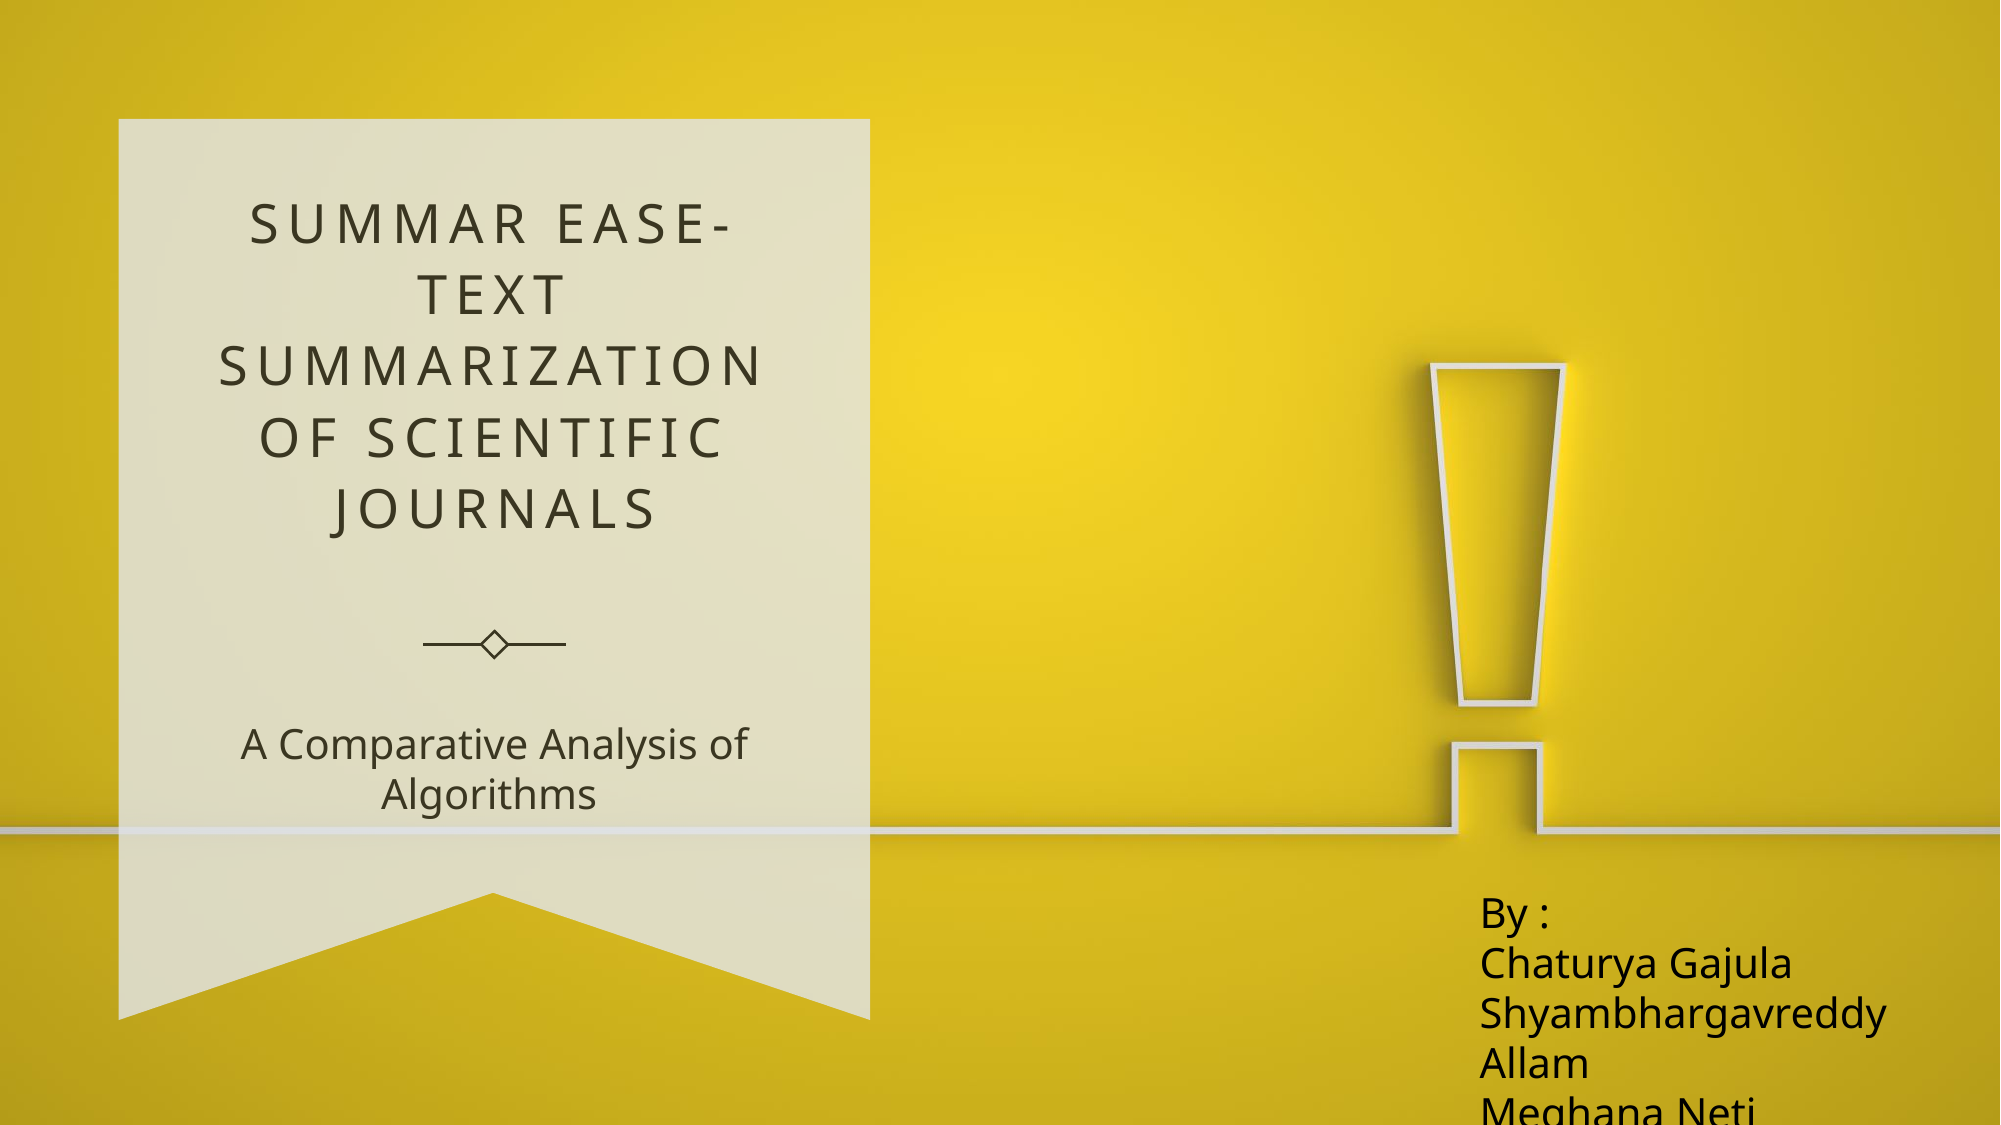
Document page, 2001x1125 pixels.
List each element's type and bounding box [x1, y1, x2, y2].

text_box [423, 634, 566, 654]
picture [0, 0, 2000, 1125]
